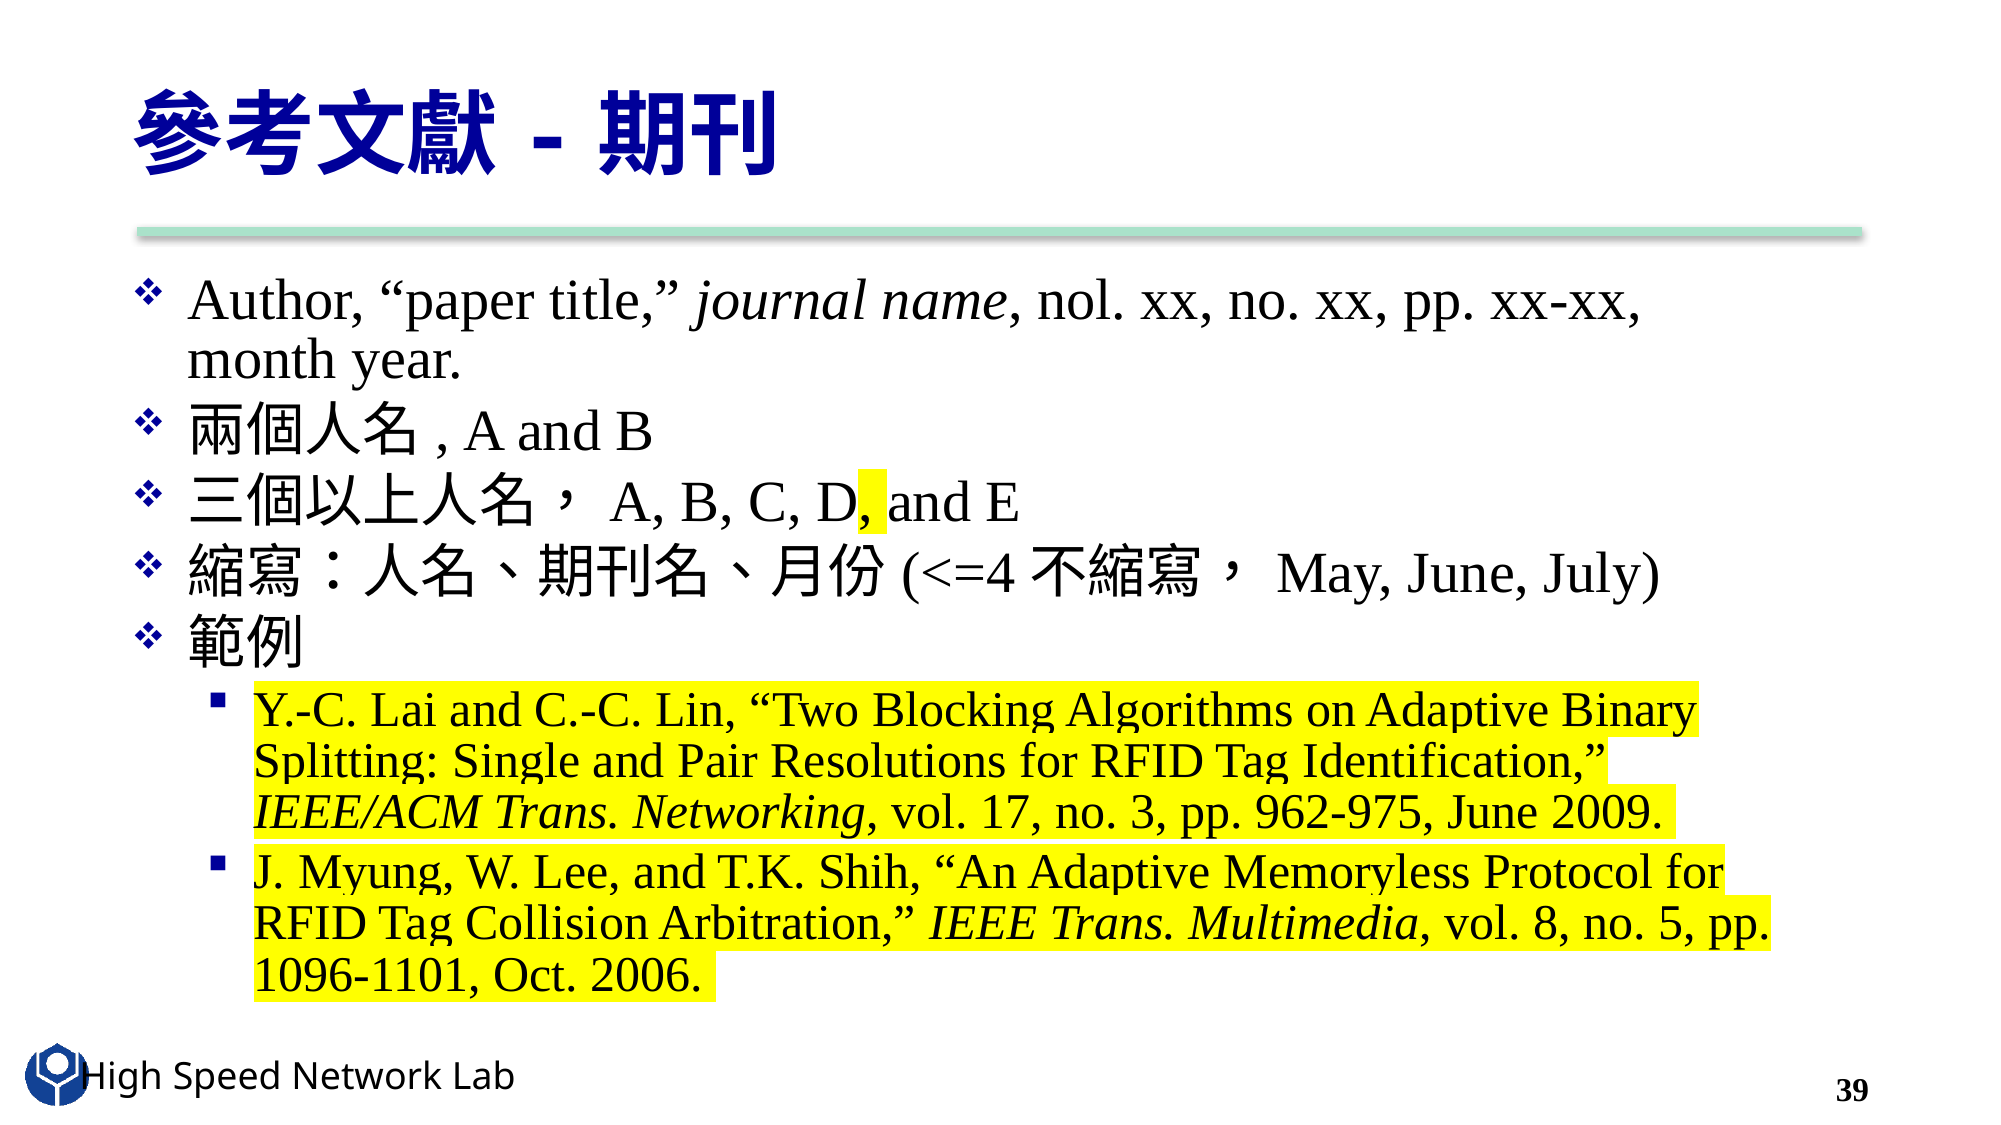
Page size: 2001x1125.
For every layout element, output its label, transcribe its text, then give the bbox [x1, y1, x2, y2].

slide_number 39 [1820, 1059, 1969, 1106]
title 參考文獻-期刊 [116, 37, 1817, 225]
picture [25, 1043, 89, 1106]
list Author, “paper title,” journal name, nol. xx, no. xx, pp. xx-xx, month year. 兩個人名, A and B 三個以上人名，A, B, C, D, and E 縮寫：人名、期刊名、月份(<=4不縮寫，May, June, July) 範例 Y.-C. Lai and C.-C. Lin, “Two Blocking Algorithms on Adaptive Binary Splitting: Single and Pair Resolutions for RFID Tag Identification,” IEEE/ACM Trans. Networking, vol. 17, no. 3, pp. 962-975, June 2009. J. Myung, W. Lee, and T.K. Shih, “An Adaptive Memoryless Protocol for RFID Tag Collision Arbitration,” IEEE Trans. Multimedia, vol. 8, no. 5, pp. 1096-1101, Oct. 2006. [116, 264, 1817, 1027]
